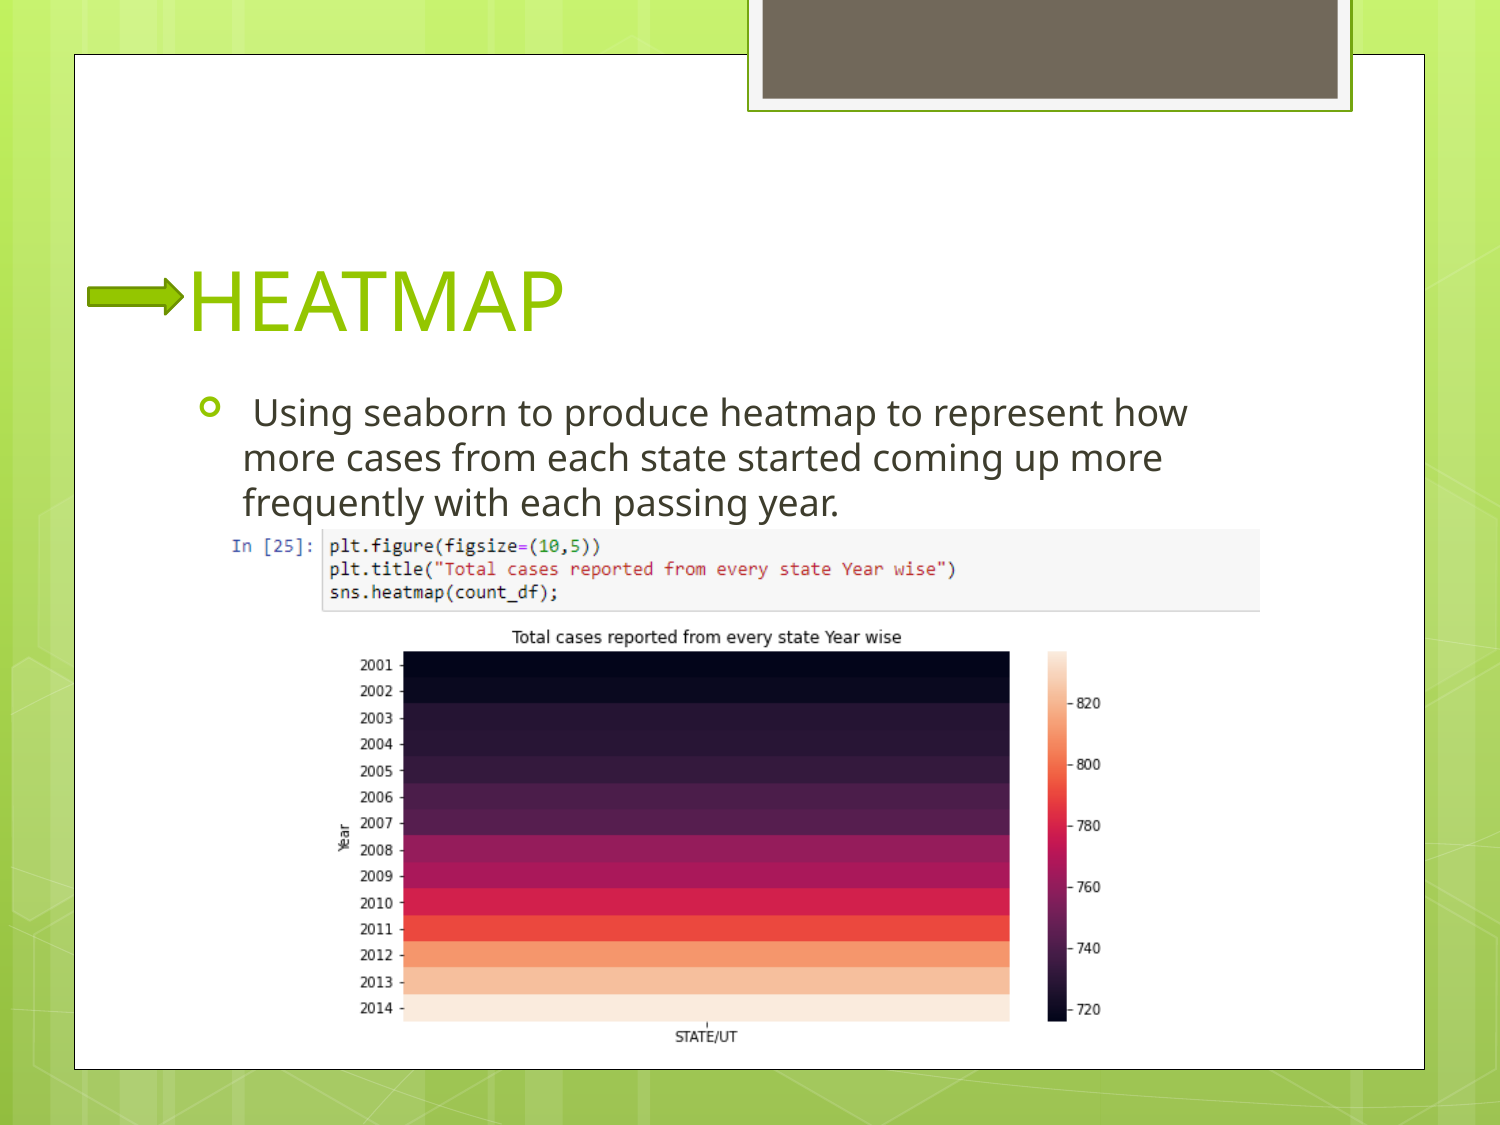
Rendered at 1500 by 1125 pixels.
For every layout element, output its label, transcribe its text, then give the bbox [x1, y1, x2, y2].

title HEATMAP [171, 168, 1324, 357]
text_box [87, 277, 184, 316]
list Using seaborn to produce heatmap to represent how more cases from each state started coming up more frequently with each passing year. [171, 381, 1283, 957]
picture [219, 529, 1260, 1053]
